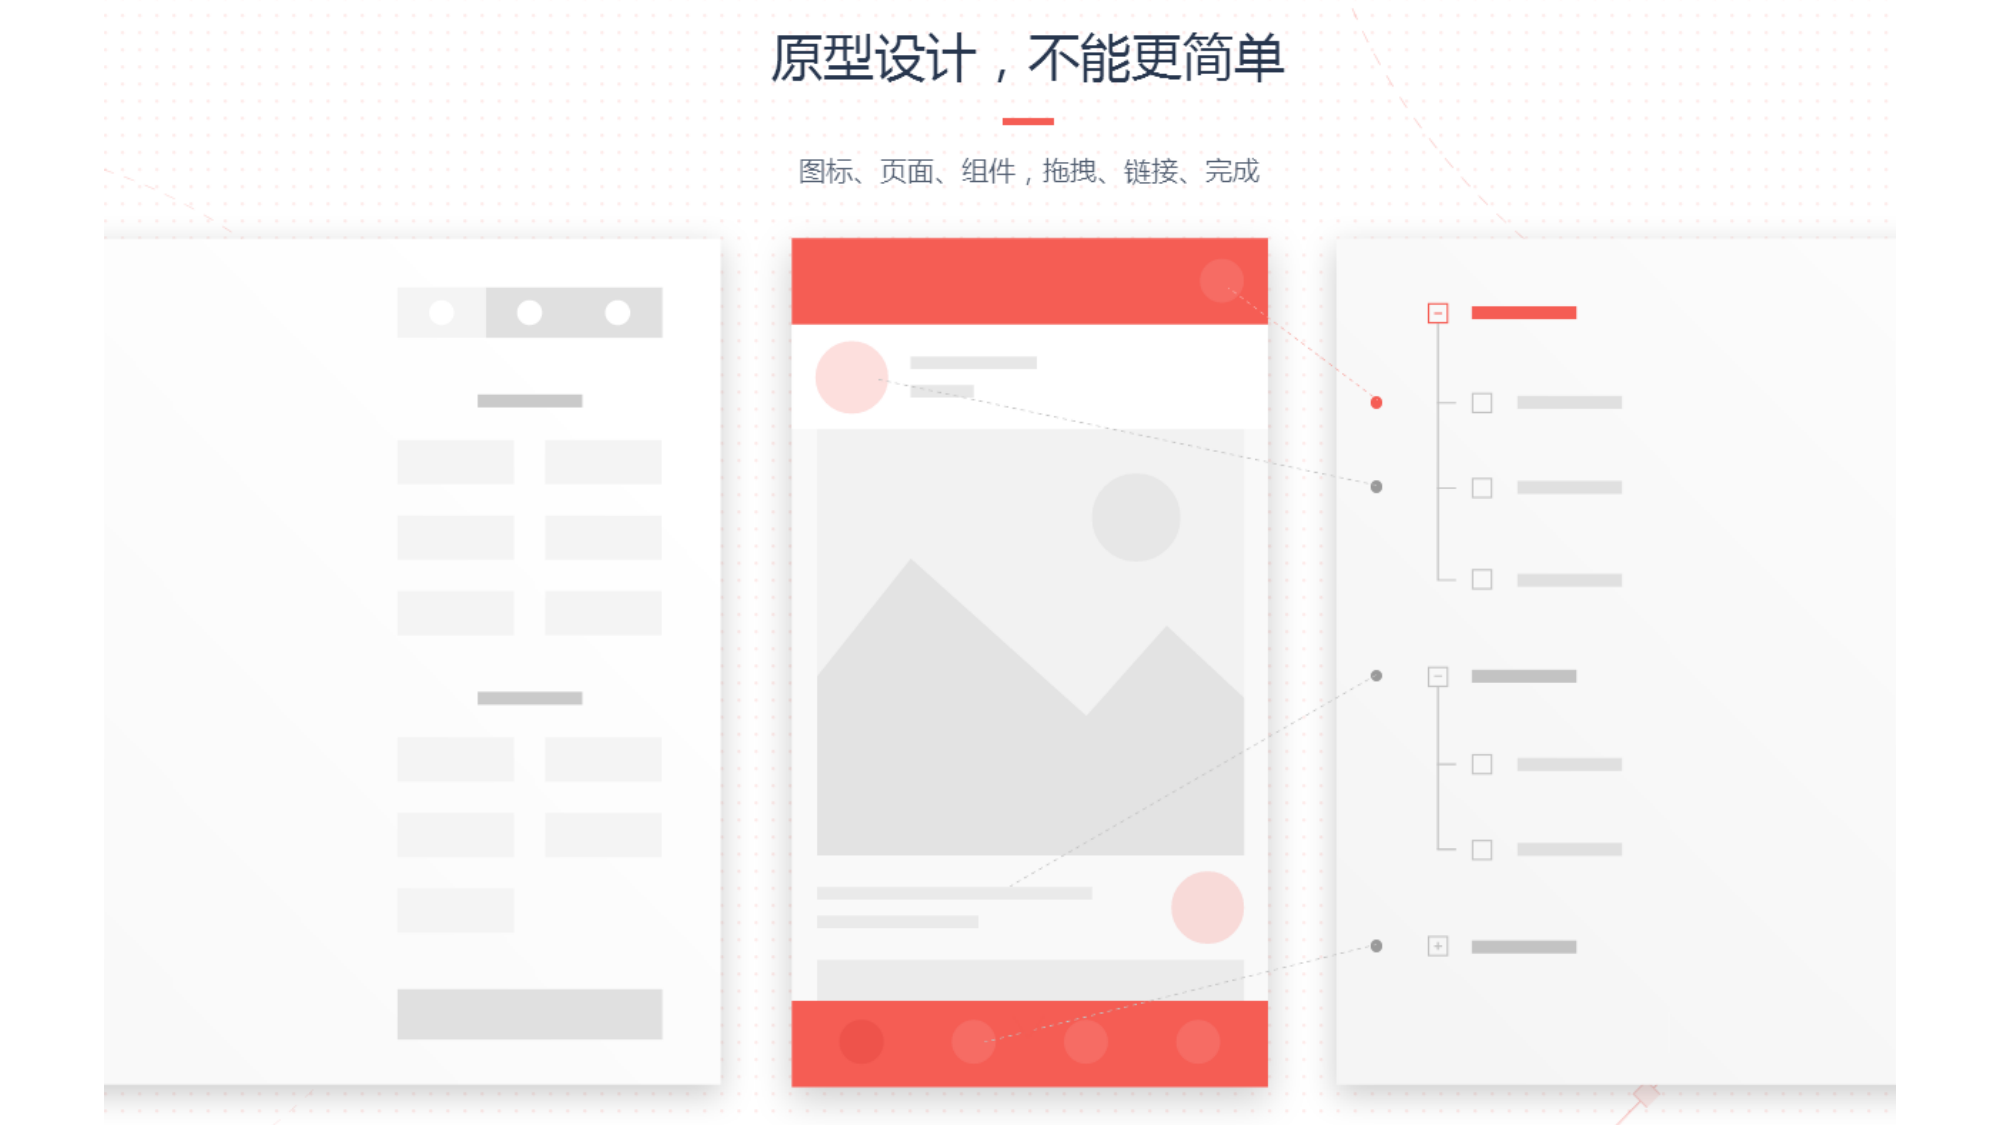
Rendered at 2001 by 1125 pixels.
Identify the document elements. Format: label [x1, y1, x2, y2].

list [104, 0, 1896, 1125]
